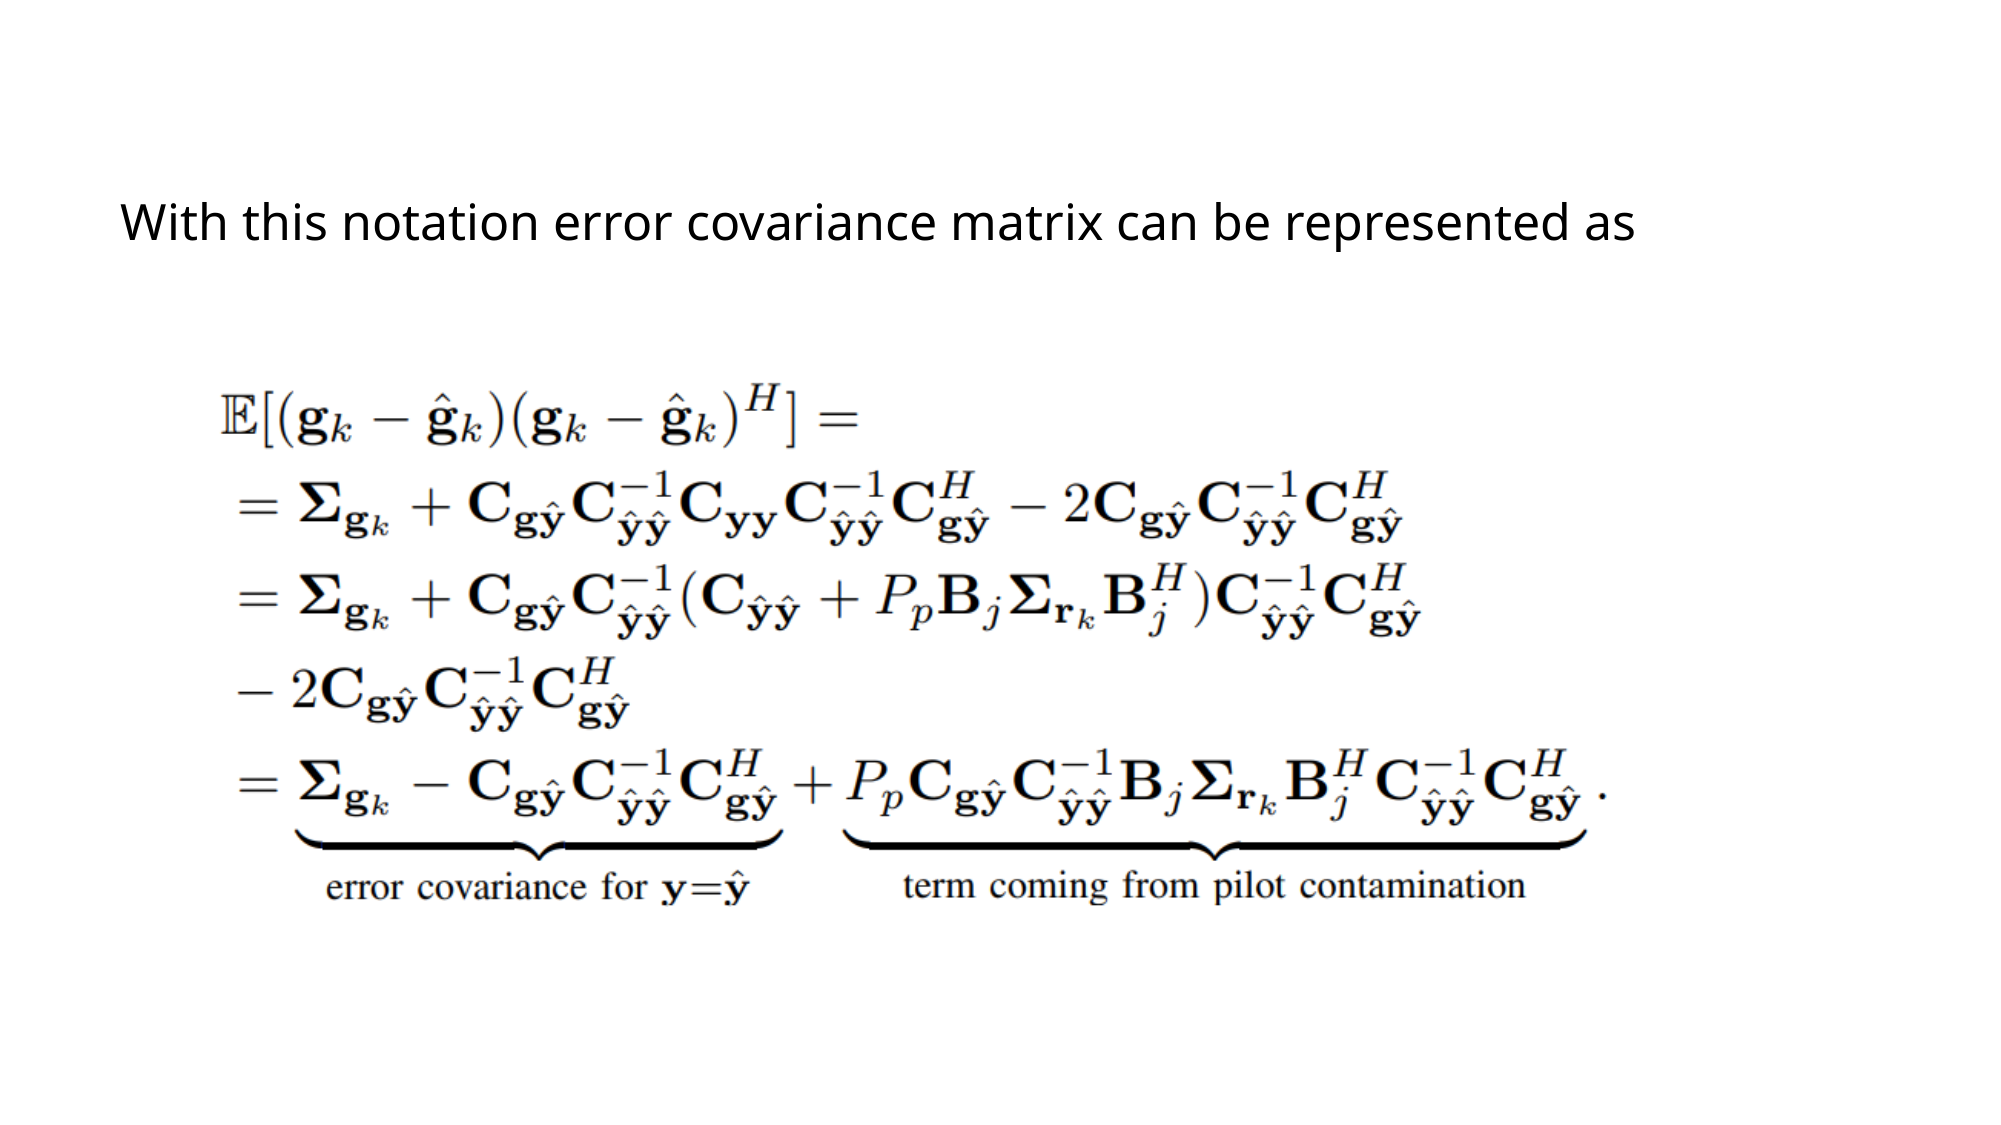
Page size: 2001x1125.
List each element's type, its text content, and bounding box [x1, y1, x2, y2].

text_box With this notation error covariance matrix can be represented as [106, 183, 1666, 258]
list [182, 347, 1625, 908]
